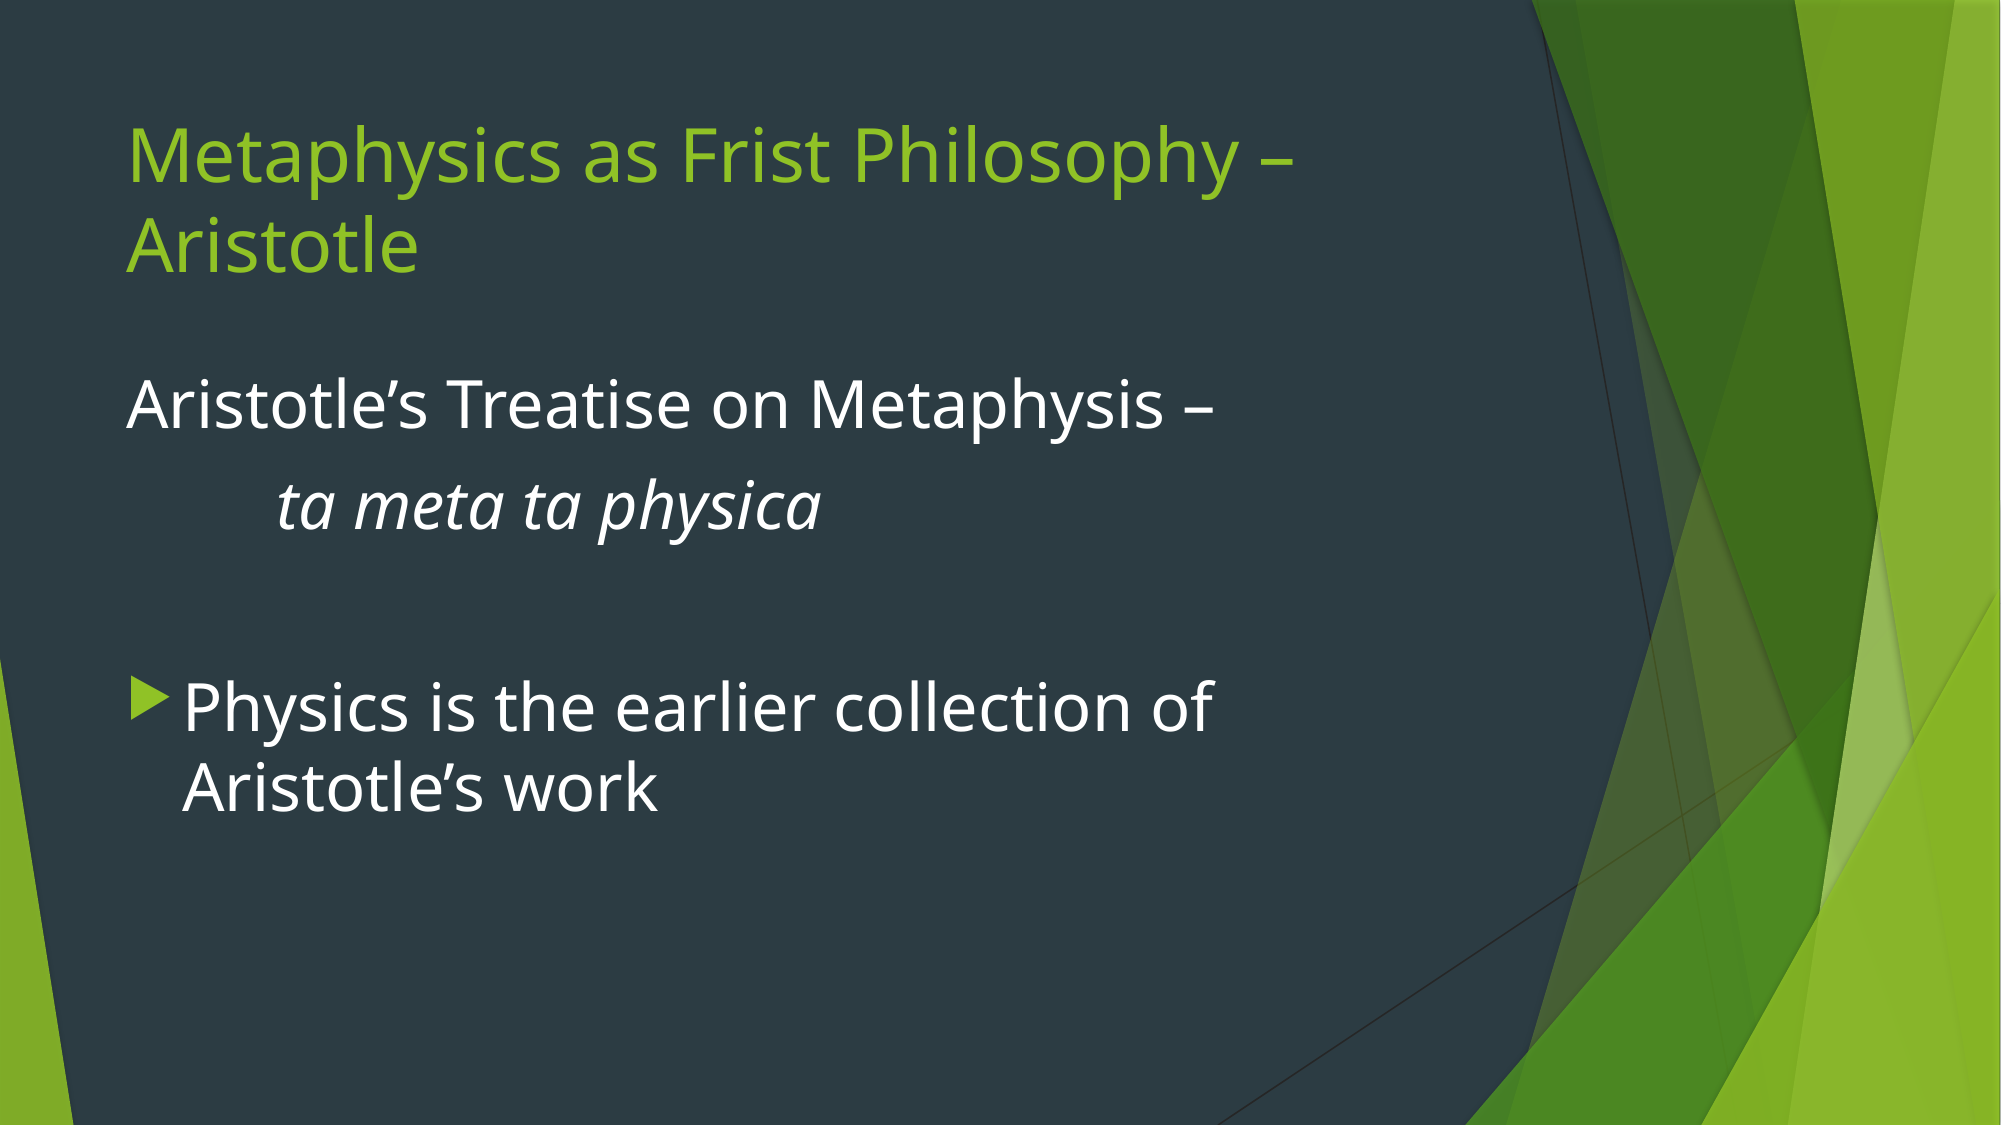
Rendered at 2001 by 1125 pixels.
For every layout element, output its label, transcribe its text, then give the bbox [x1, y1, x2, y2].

title Metaphysics as Frist Philosophy – Aristotle [111, 99, 1522, 317]
list Aristotle’s Treatise on Metaphysis – ta meta ta physica Physics is the earlier collection of Aristotle’s work [111, 354, 1522, 992]
